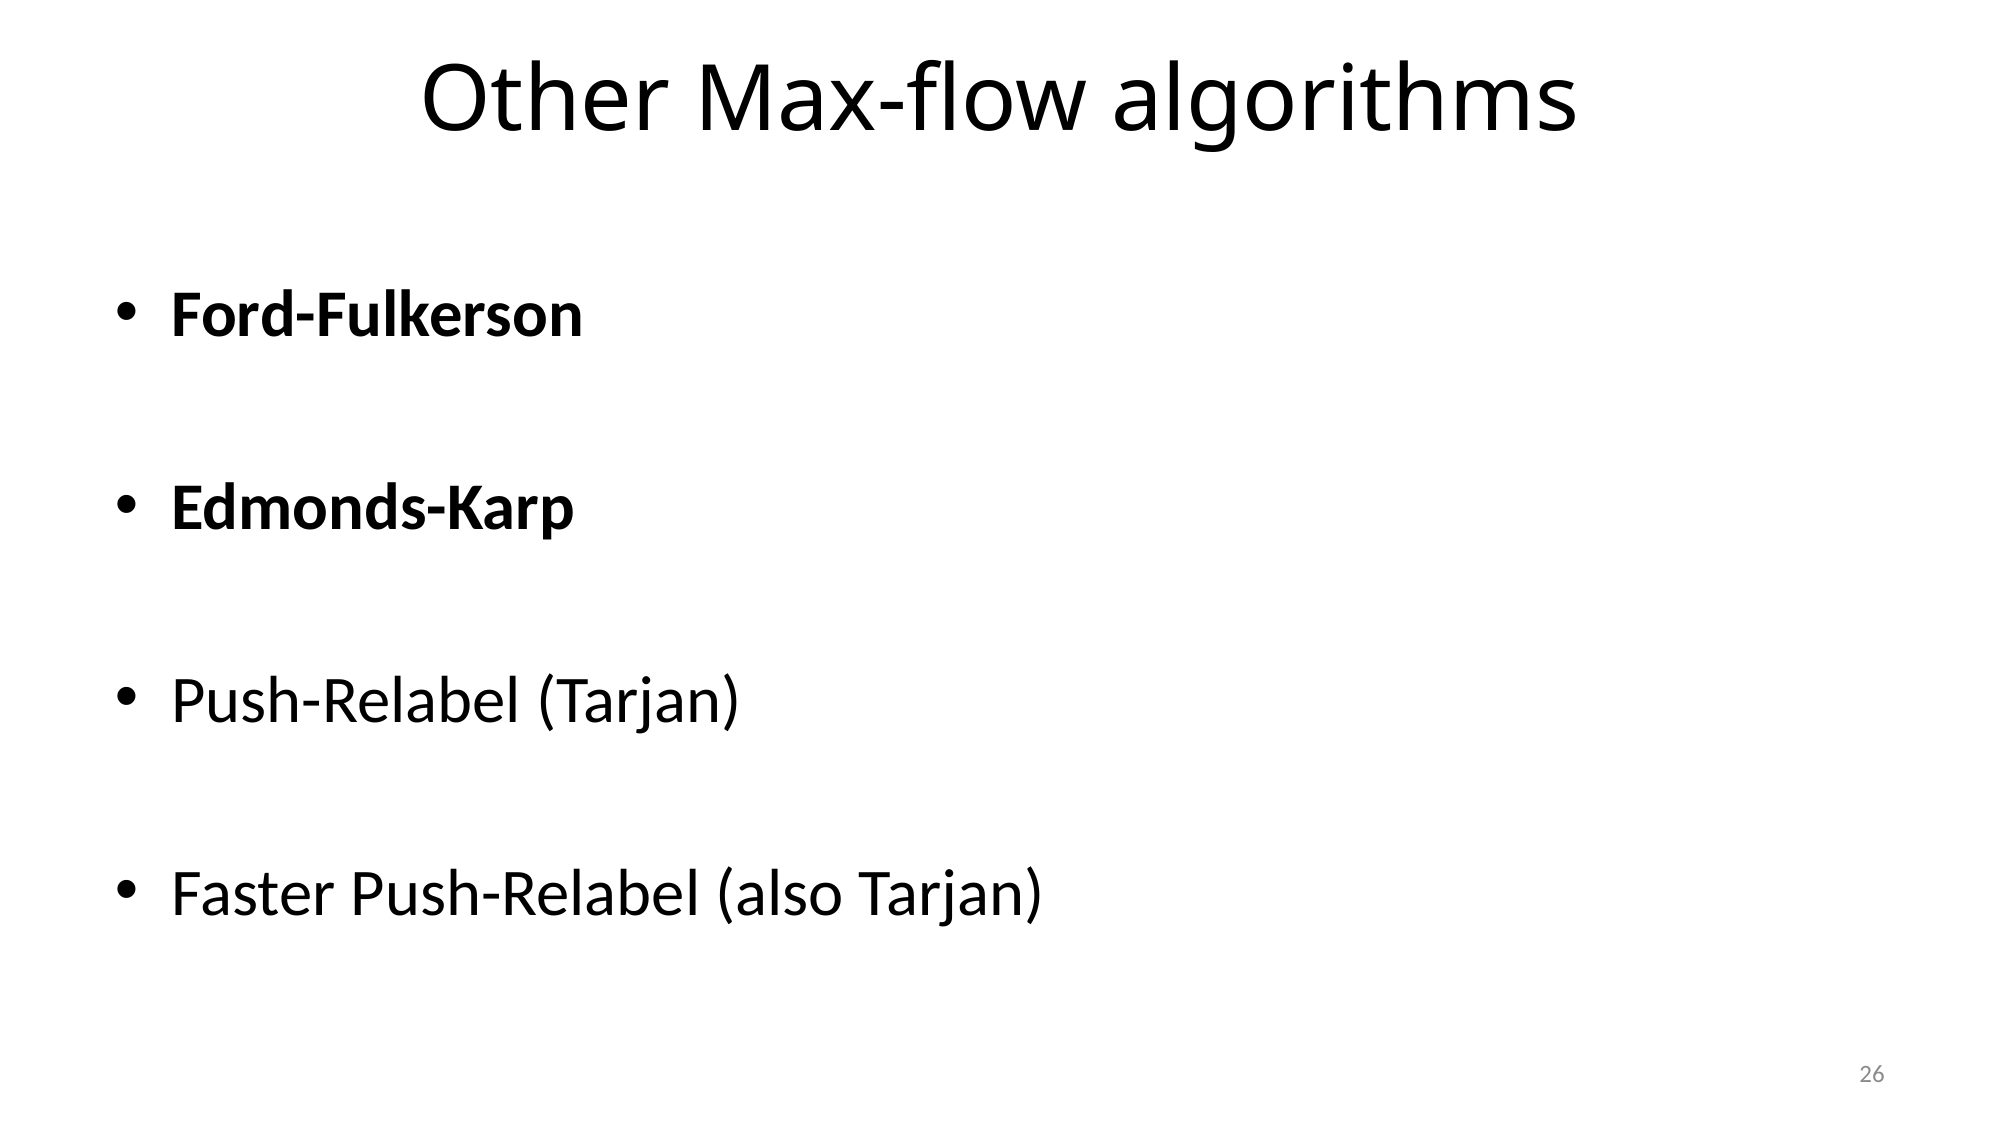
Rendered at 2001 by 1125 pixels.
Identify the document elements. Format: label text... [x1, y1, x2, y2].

title Other Max-flow algorithms [99, 24, 1900, 163]
slide_number 26 [1433, 1042, 1900, 1103]
